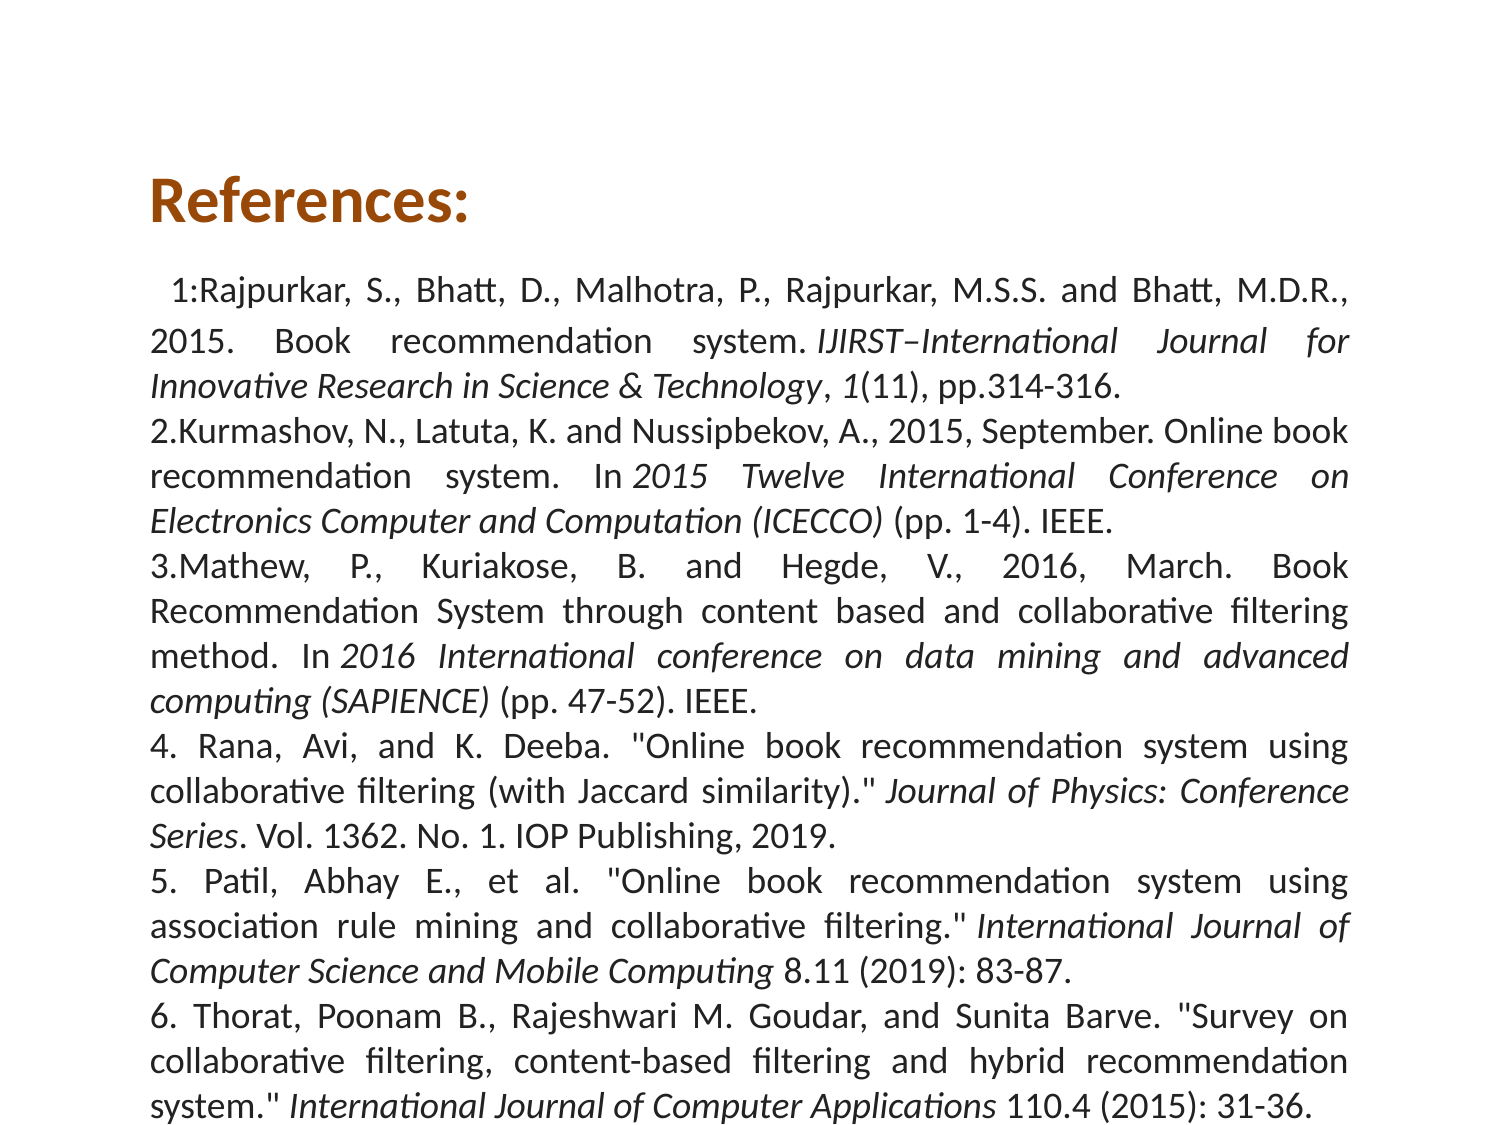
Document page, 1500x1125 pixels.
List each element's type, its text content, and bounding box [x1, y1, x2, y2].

text_box References: 1:Rajpurkar, S., Bhatt, D., Malhotra, P., Rajpurkar, M.S.S. and Bhatt, M.D.R., 2015. Book recommendation system. IJIRST–International Journal for Innovative Research in Science & Technology, 1(11), pp.314-316. 2.Kurmashov, N., Latuta, K. and Nussipbekov, A., 2015, September. Online book recommendation system. In 2015 Twelve International Conference on Electronics Computer and Computation (ICECCO) (pp. 1-4). IEEE. 3.Mathew, P., Kuriakose, B. and Hegde, V., 2016, March. Book Recommendation System through content based and collaborative filtering method. In 2016 International conference on data mining and advanced computing (SAPIENCE) (pp. 47-52). IEEE. 4. Rana, Avi, and K. Deeba. "Online book recommendation system using collaborative filtering (with Jaccard similarity)." Journal of Physics: Conference Series. Vol. 1362. No. 1. IOP Publishing, 2019. 5. Patil, Abhay E., et al. "Online book recommendation system using association rule mining and collaborative filtering." International Journal of Computer Science and Mobile Computing 8.11 (2019): 83-87. 6. Thorat, Poonam B., Rajeshwari M. Goudar, and Sunita Barve. "Survey on collaborative filtering, content-based filtering and hybrid recommendation system." International Journal of Computer Applications 110.4 (2015): 31-36. [0, 6, 1500, 1125]
